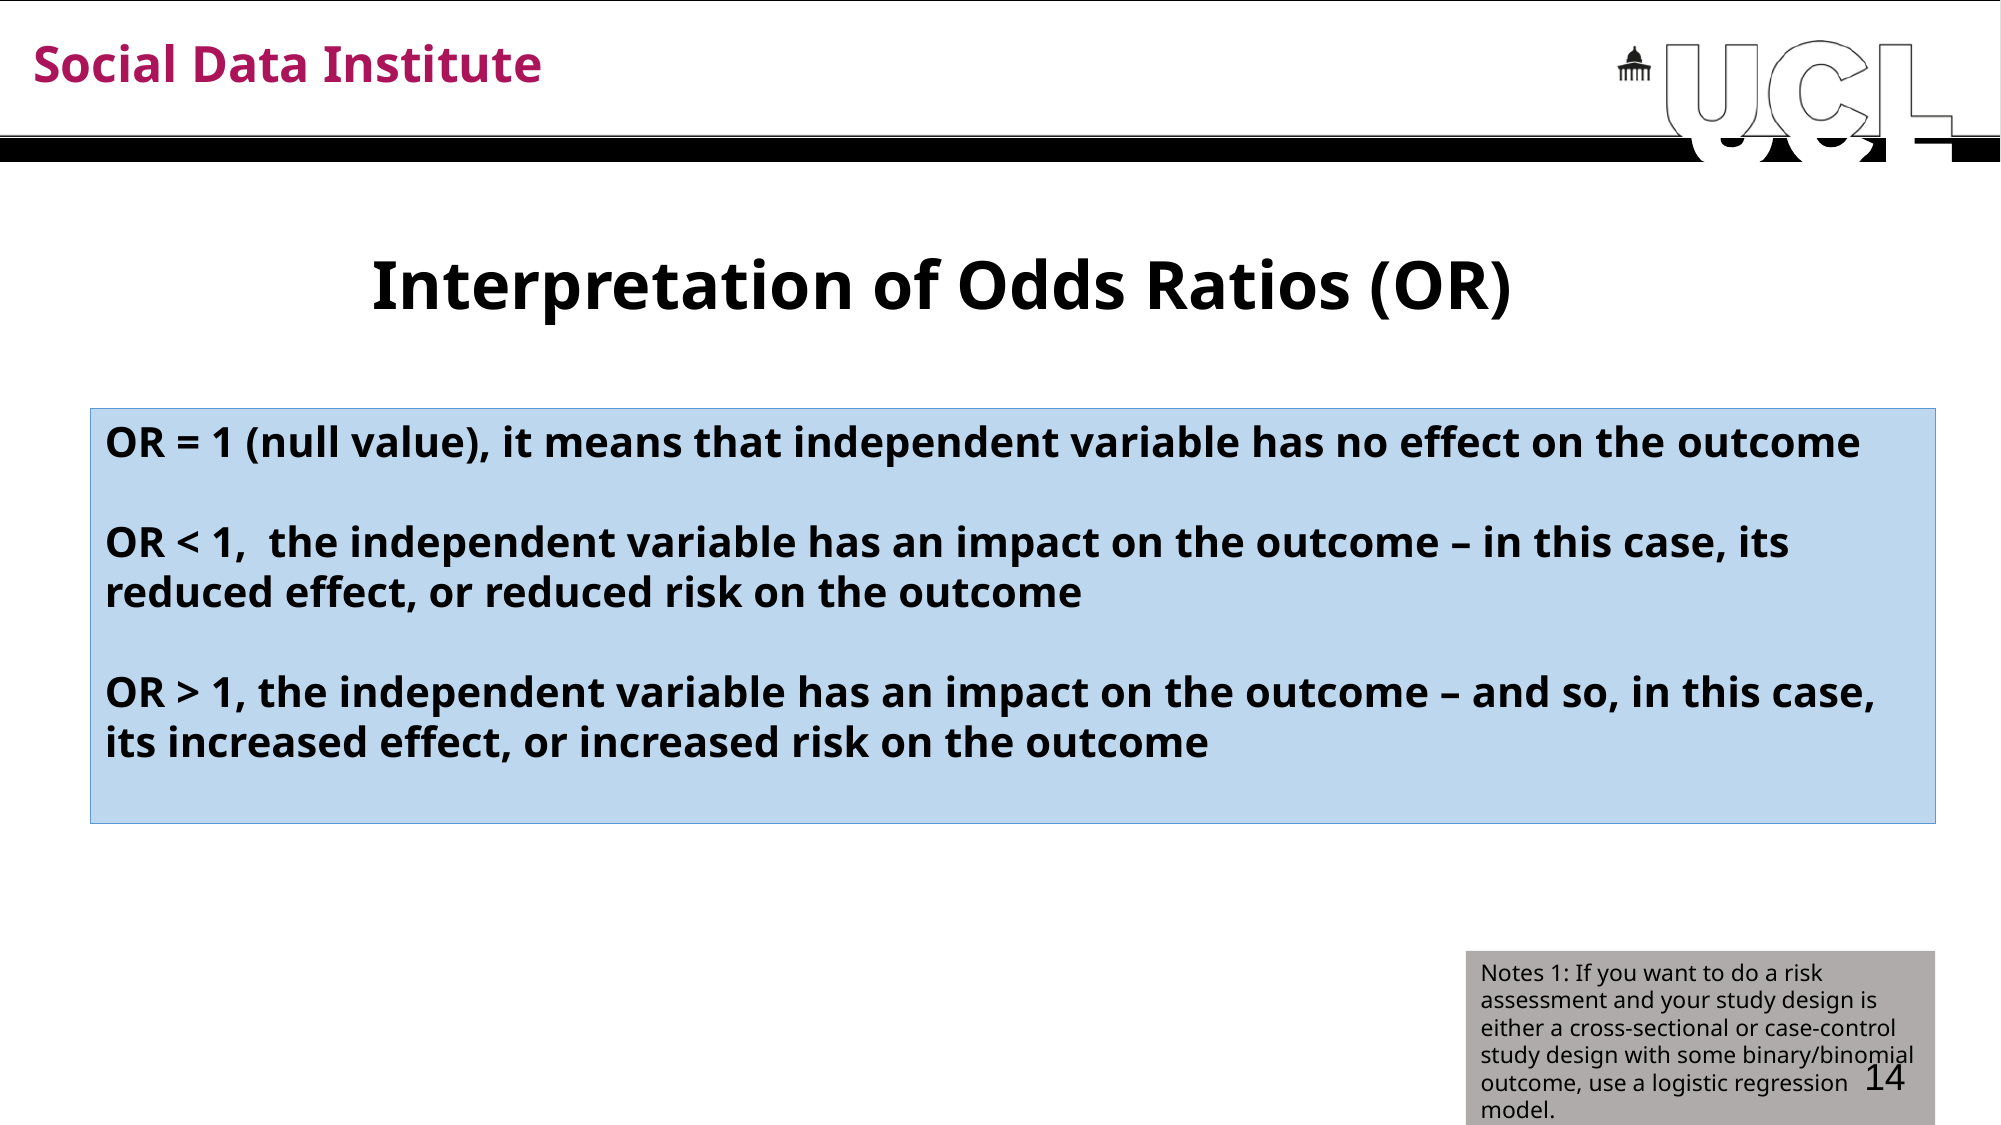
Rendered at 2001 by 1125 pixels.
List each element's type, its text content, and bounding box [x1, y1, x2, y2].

text_box 14 [1849, 1045, 1939, 1070]
text_box Notes 1: If you want to do a risk assessment and your study design is either a cross-sectional or case-control study design with some binary/binomial outcome, use a logistic regression model. [1465, 950, 1936, 1125]
text_box Interpretation of Odds Ratios (OR) [273, 235, 1612, 331]
text_box OR = 1 (null value), it means that independent variable has no effect on the outcome OR < 1, the independent variable has an impact on the outcome – in this case, its reduced effect, or reduced risk on the outcome OR > 1, the independent variable has an impact on the outcome – and so, in this case, its increased effect, or increased risk on the outcome [90, 408, 1936, 824]
picture [0, 1, 2000, 138]
